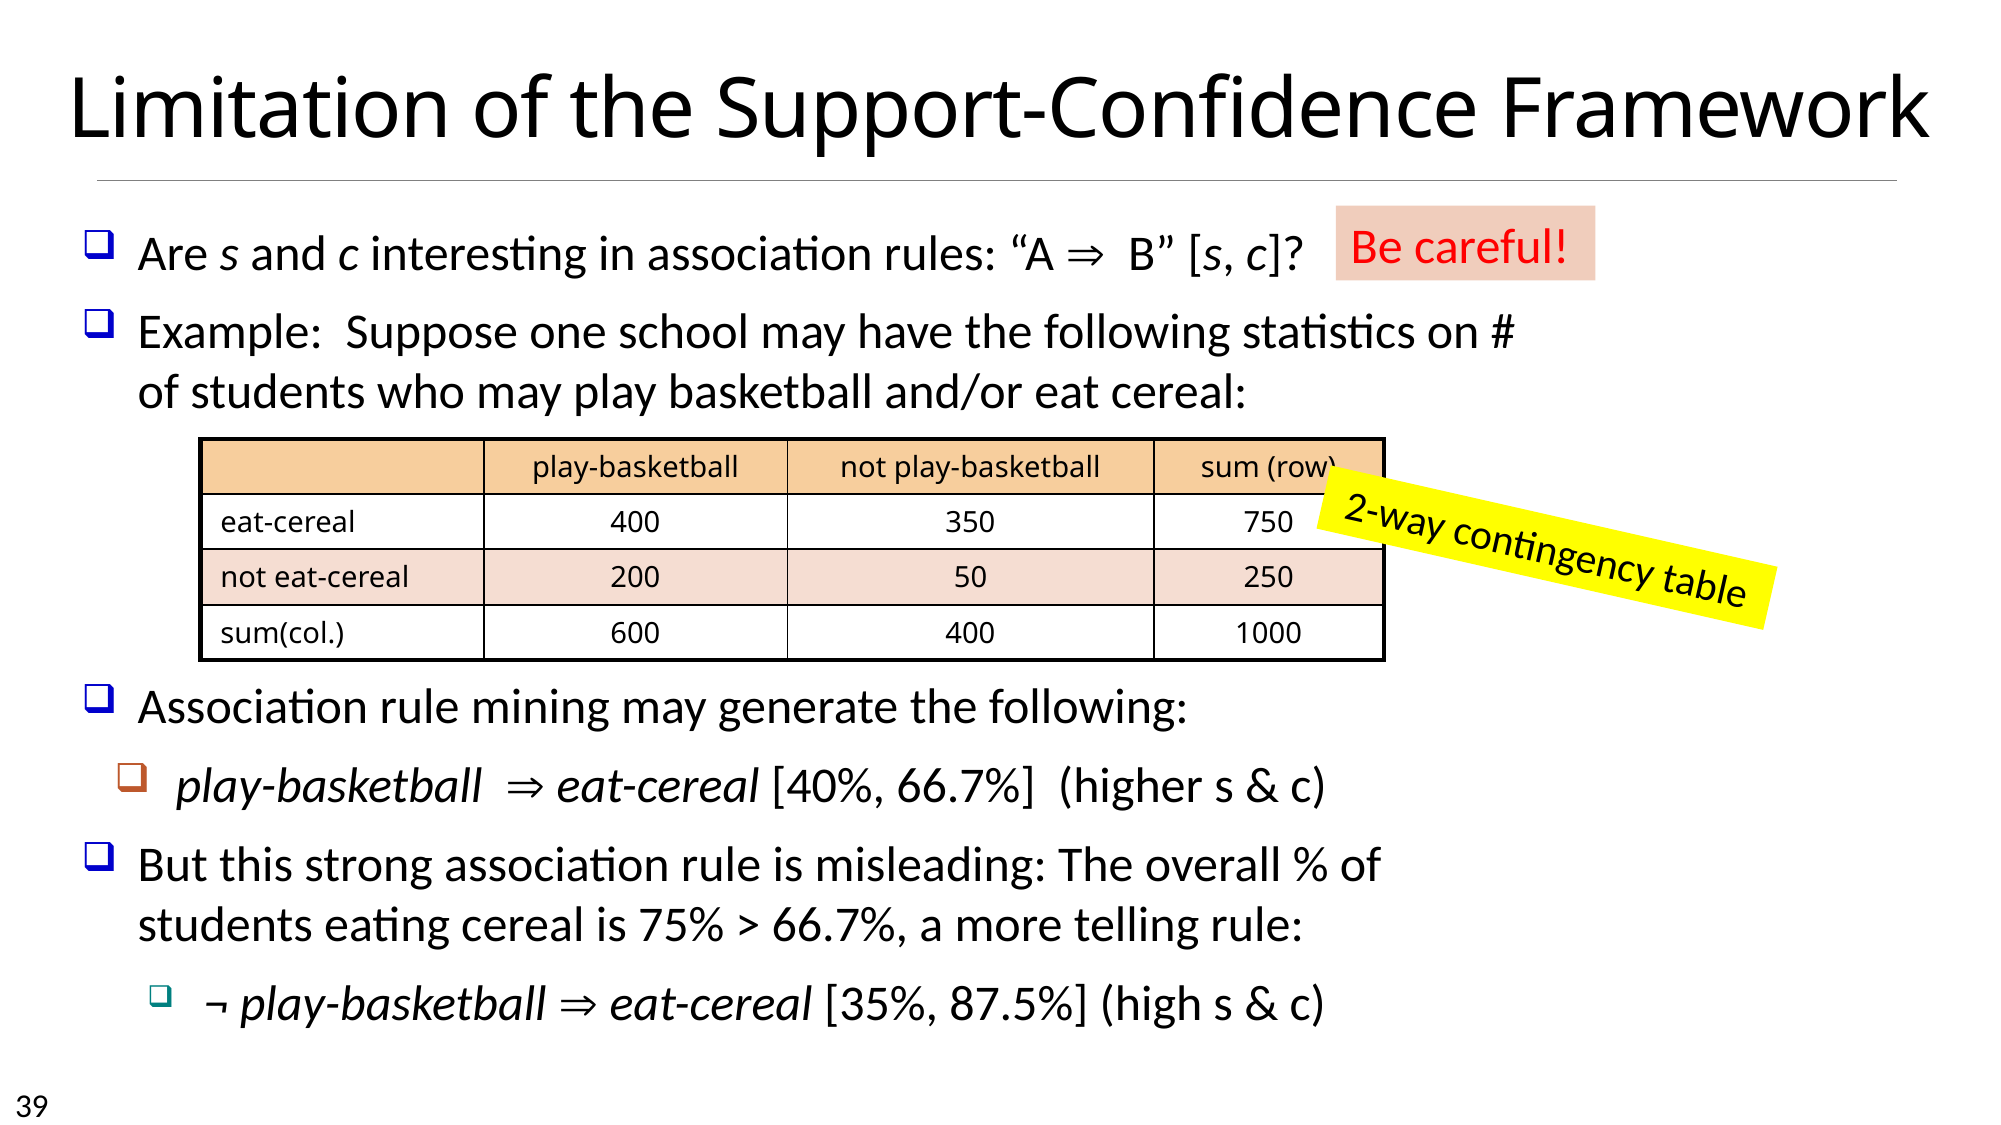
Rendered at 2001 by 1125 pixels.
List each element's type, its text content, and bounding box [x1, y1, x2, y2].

text_box 2-way contingency table [1316, 465, 1778, 630]
table_header sum (row) [1155, 441, 1382, 493]
table_cell 600 [485, 606, 787, 658]
table_cell eat-cereal [203, 495, 483, 548]
table_cell 50 [788, 550, 1153, 604]
table_header [203, 441, 483, 493]
table_cell not eat-cereal [203, 550, 483, 604]
title Limitation of the Support-Confidence Framework [0, 62, 2000, 163]
list Are s and c interesting in association rules: “A  B” [s, c]? Example: Suppose one school may have the following statistics on # of students who may play basketball and/or eat cereal: Association rule mining may generate the following: play-basketball  eat-cereal [40%, 66.7%] (higher s & c) But this strong association rule is misleading: The overall % of students eating cereal is 75% > 66.7%, a more telling rule: ¬ play-basketball  eat-cereal [35%, 87.5%] (high s & c) [66, 212, 1568, 1050]
text_box Be careful! [1335, 205, 1596, 281]
table_cell 200 [485, 550, 787, 604]
table_cell 350 [788, 495, 1153, 548]
table_cell 750 [1155, 495, 1382, 548]
table_header not play-basketball [788, 441, 1153, 493]
table_cell 1000 [1155, 606, 1382, 658]
table_cell 400 [485, 495, 787, 548]
table_cell 250 [1155, 550, 1382, 604]
table_header play-basketball [485, 441, 787, 493]
table_cell 400 [788, 606, 1153, 658]
table_cell sum(col.) [203, 606, 483, 658]
